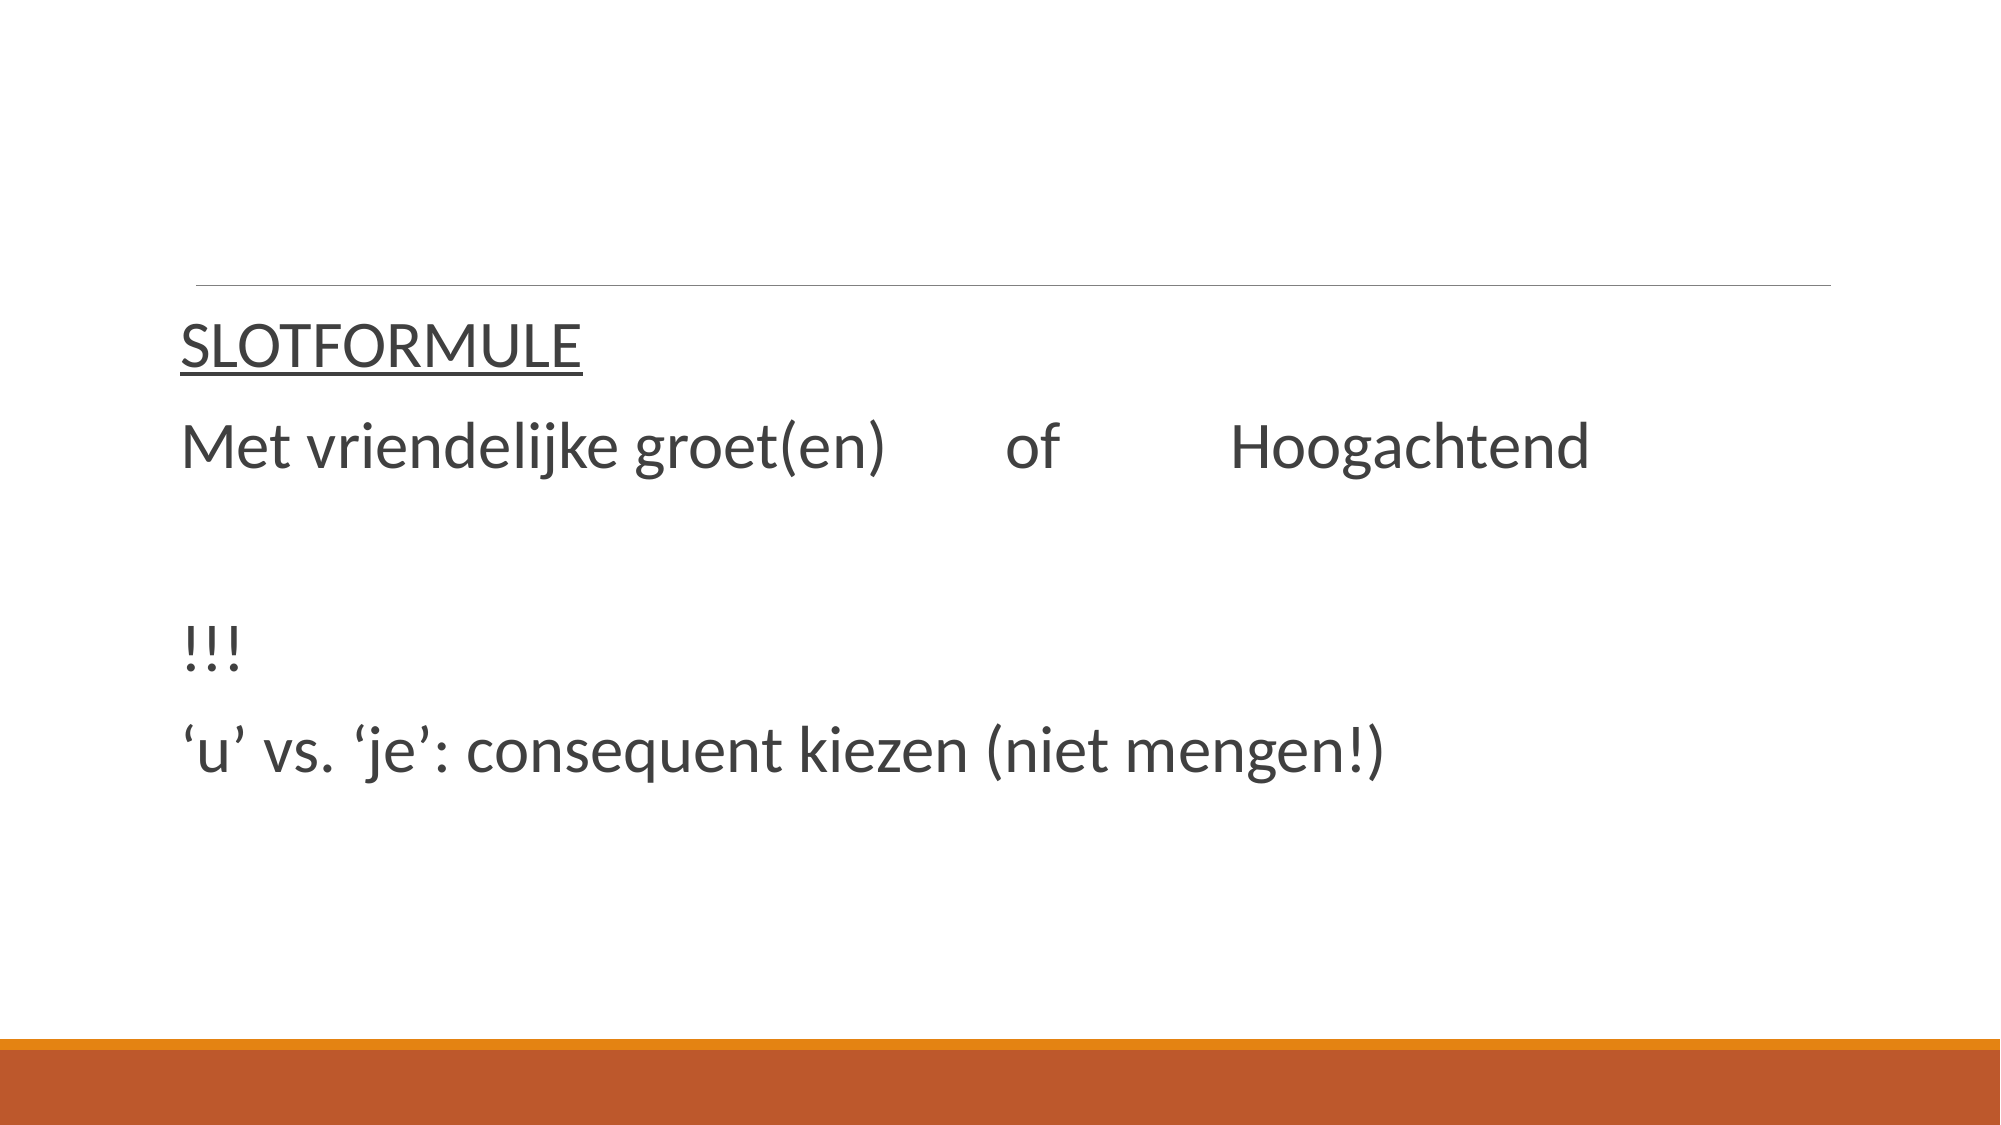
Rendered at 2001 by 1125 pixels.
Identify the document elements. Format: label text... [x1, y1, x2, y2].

list SLOTFORMULE Met vriendelijke groet(en) of Hoogachtend !!! ‘u’ vs. ‘je’: consequent kiezen (niet mengen!) [180, 302, 1830, 963]
